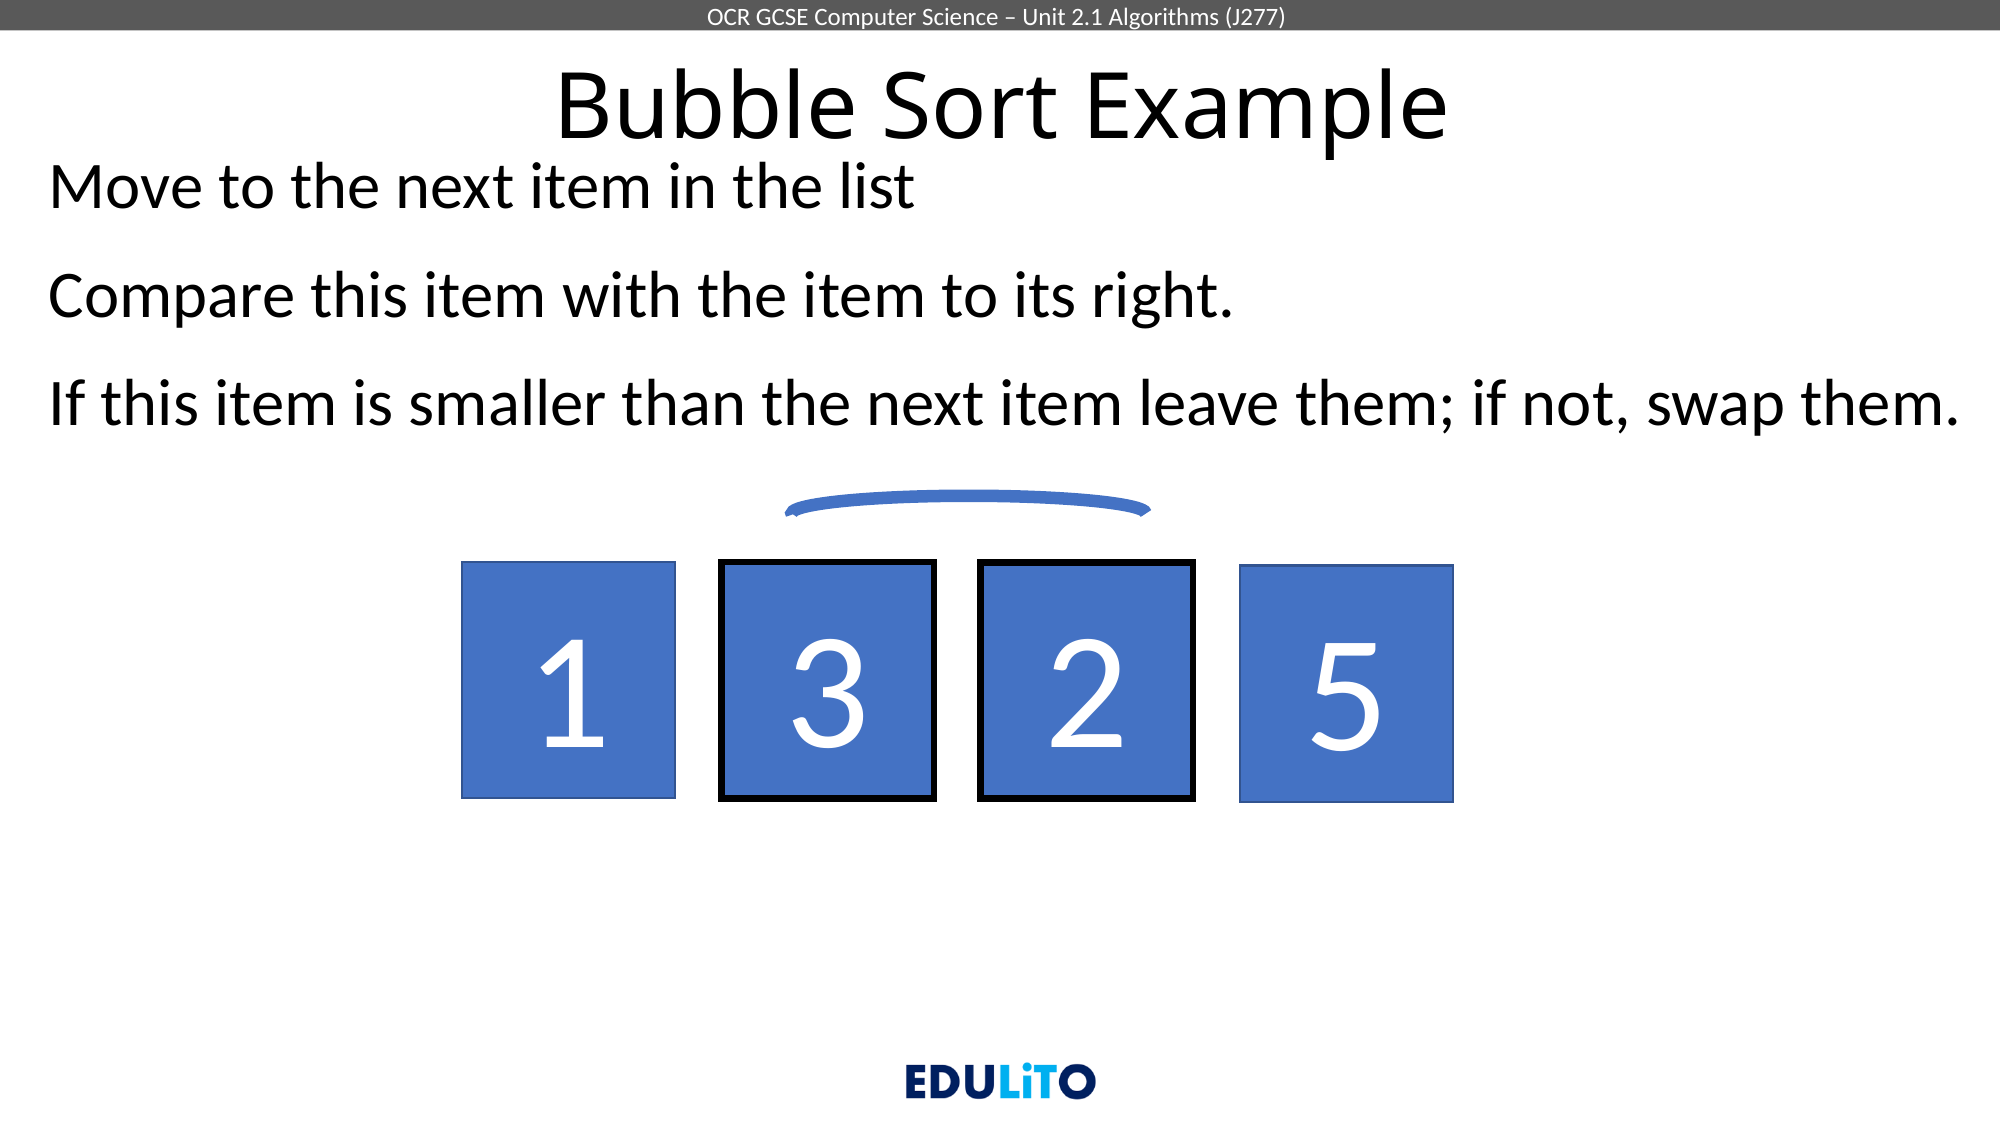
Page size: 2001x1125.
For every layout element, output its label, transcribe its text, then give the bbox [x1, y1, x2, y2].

title Bubble Sort Example [355, 0, 1650, 118]
picture [901, 1058, 1099, 1105]
text_box 2 [980, 561, 1194, 800]
text_box 1 [461, 561, 676, 799]
text_box Move to the next item in the list Compare this item with the item to its right. If this item is smaller than the next item leave them; if not, swap them. [33, 118, 2000, 513]
text_box 3 [720, 561, 935, 799]
text_box 5 [1239, 564, 1454, 803]
